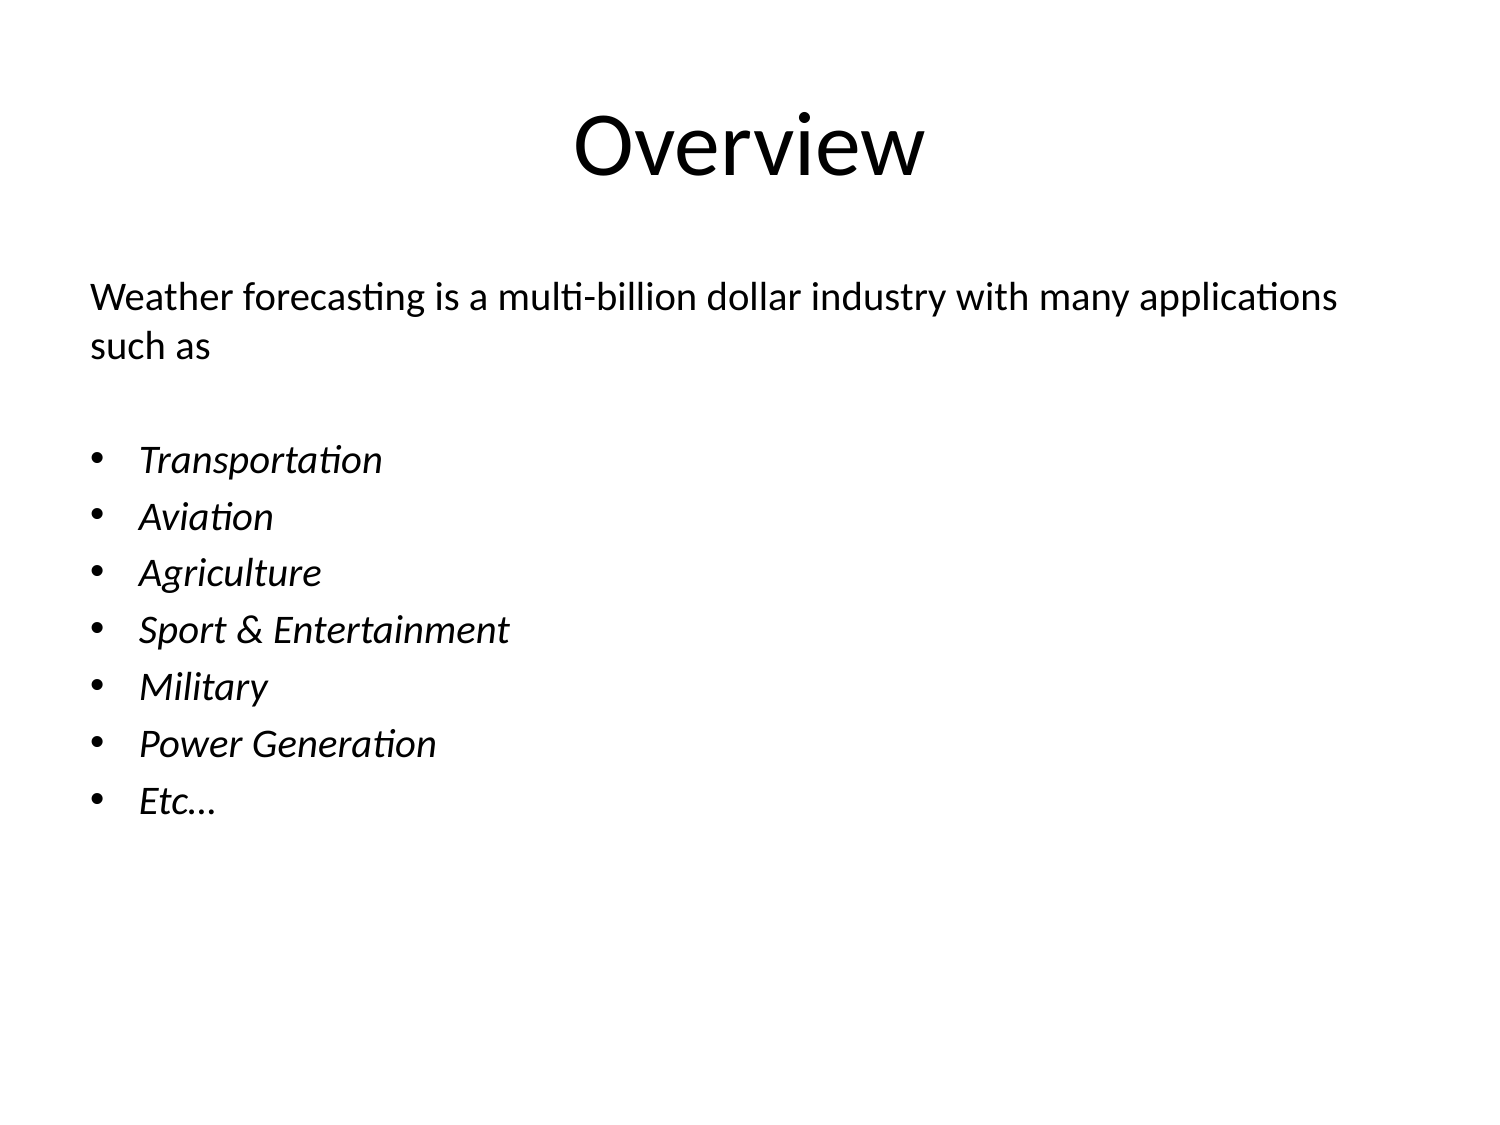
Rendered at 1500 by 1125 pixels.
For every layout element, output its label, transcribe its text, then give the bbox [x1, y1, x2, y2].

list Weather forecasting is a multi-billion dollar industry with many applications such as Transportation Aviation Agriculture Sport & Entertainment Military Power Generation Etc… [75, 262, 1425, 1005]
title Overview [75, 45, 1425, 233]
